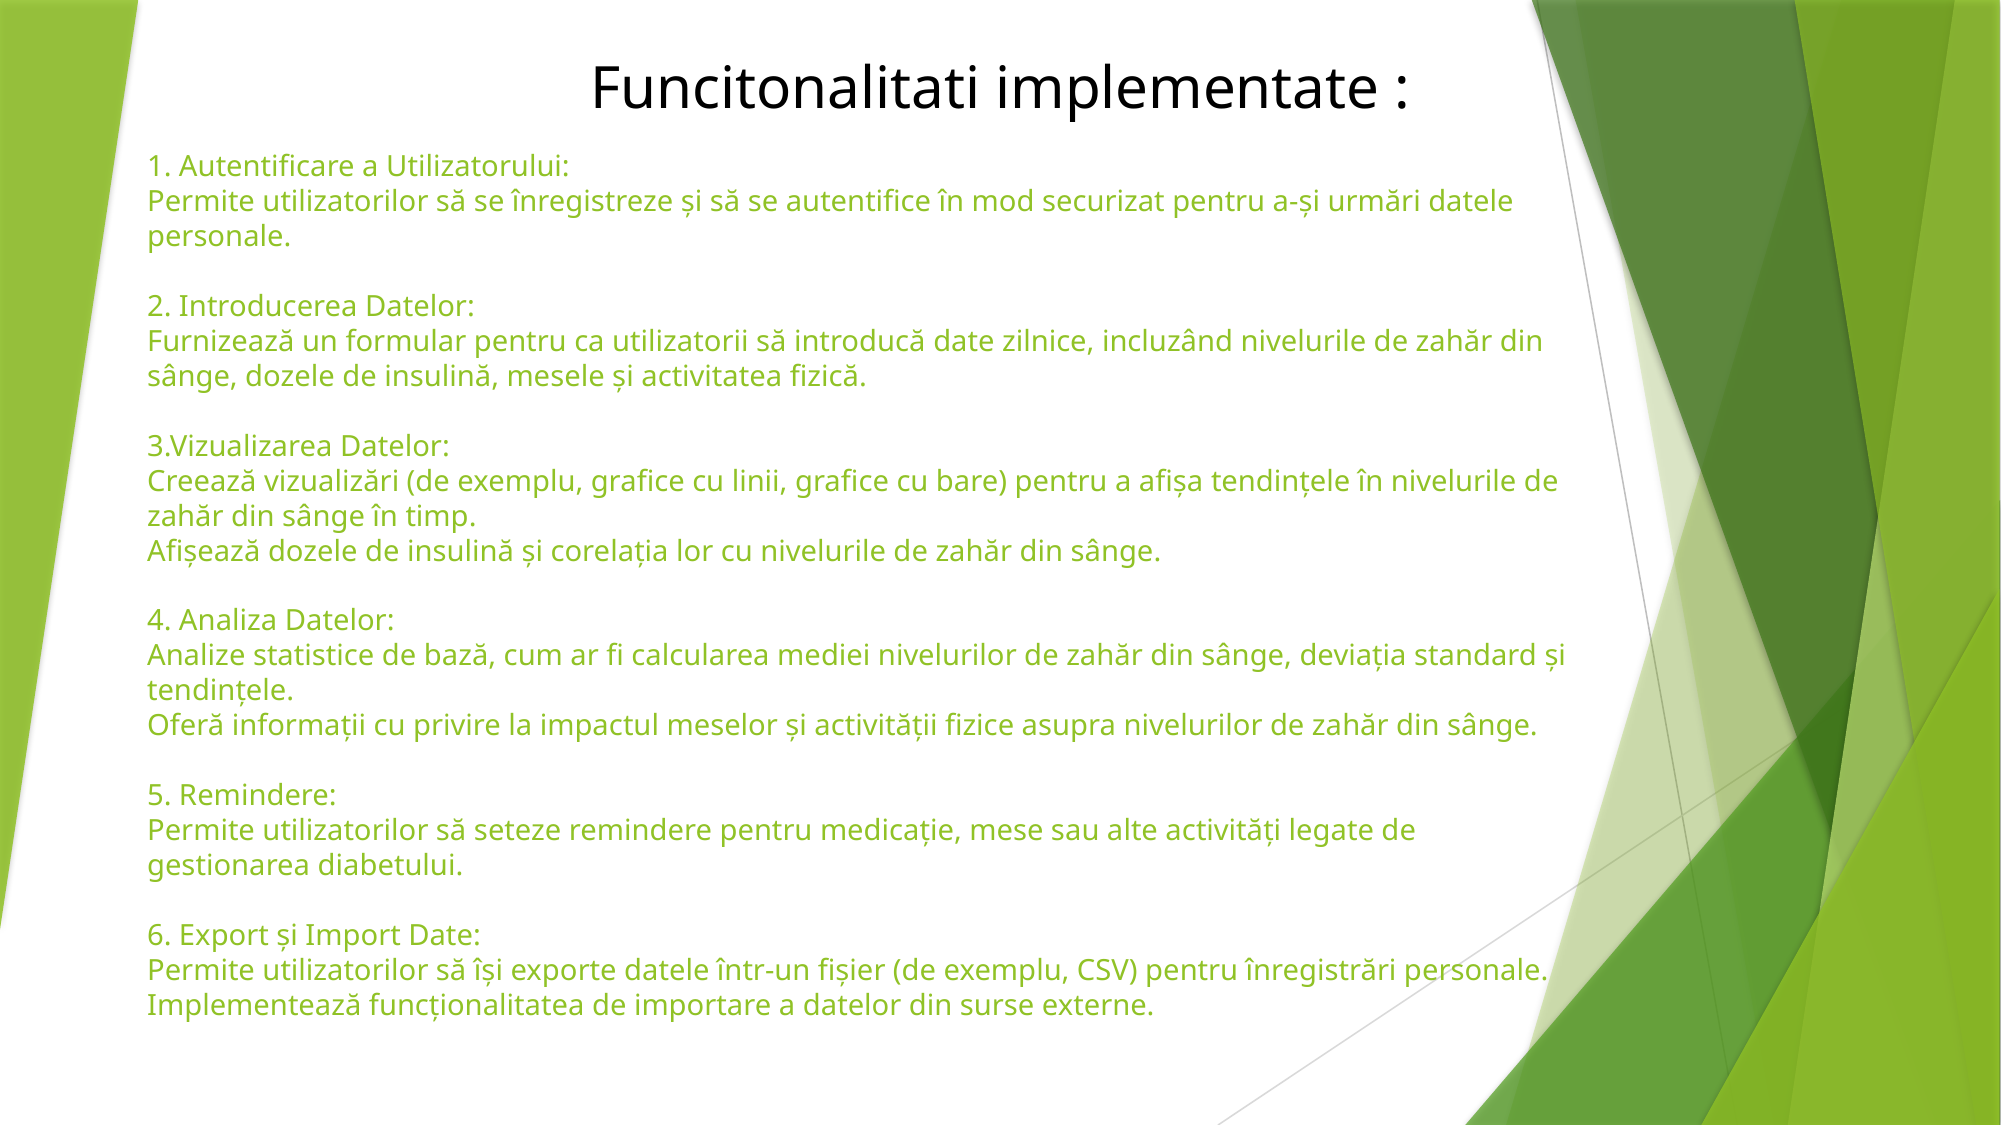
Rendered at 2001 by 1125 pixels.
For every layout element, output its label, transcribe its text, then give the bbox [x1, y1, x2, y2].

title 1. Autentificare a Utilizatorului: Permite utilizatorilor să se înregistreze și să se autentifice în mod securizat pentru a-și urmări datele personale. 2. Introducerea Datelor: Furnizează un formular pentru ca utilizatorii să introducă date zilnice, incluzând nivelurile de zahăr din sânge, dozele de insulină, mesele și activitatea fizică. 3.Vizualizarea Datelor: Creează vizualizări (de exemplu, grafice cu linii, grafice cu bare) pentru a afișa tendințele în nivelurile de zahăr din sânge în timp. Afișează dozele de insulină și corelația lor cu nivelurile de zahăr din sânge. 4. Analiza Datelor: Analize statistice de bază, cum ar fi calcularea mediei nivelurilor de zahăr din sânge, deviația standard și tendințele. Oferă informații cu privire la impactul meselor și activității fizice asupra nivelurilor de zahăr din sânge. 5. Remindere: Permite utilizatorilor să seteze remindere pentru medicație, mese sau alte activități legate de gestionarea diabetului. 6. Export și Import Date: Permite utilizatorilor să își exporte datele într-un fișier (de exemplu, CSV) pentru înregistrări personale. Implementează funcționalitatea de importare a datelor din surse externe. [131, 226, 1598, 1064]
text_box Funcitonalitati implementate : [575, 42, 1425, 128]
